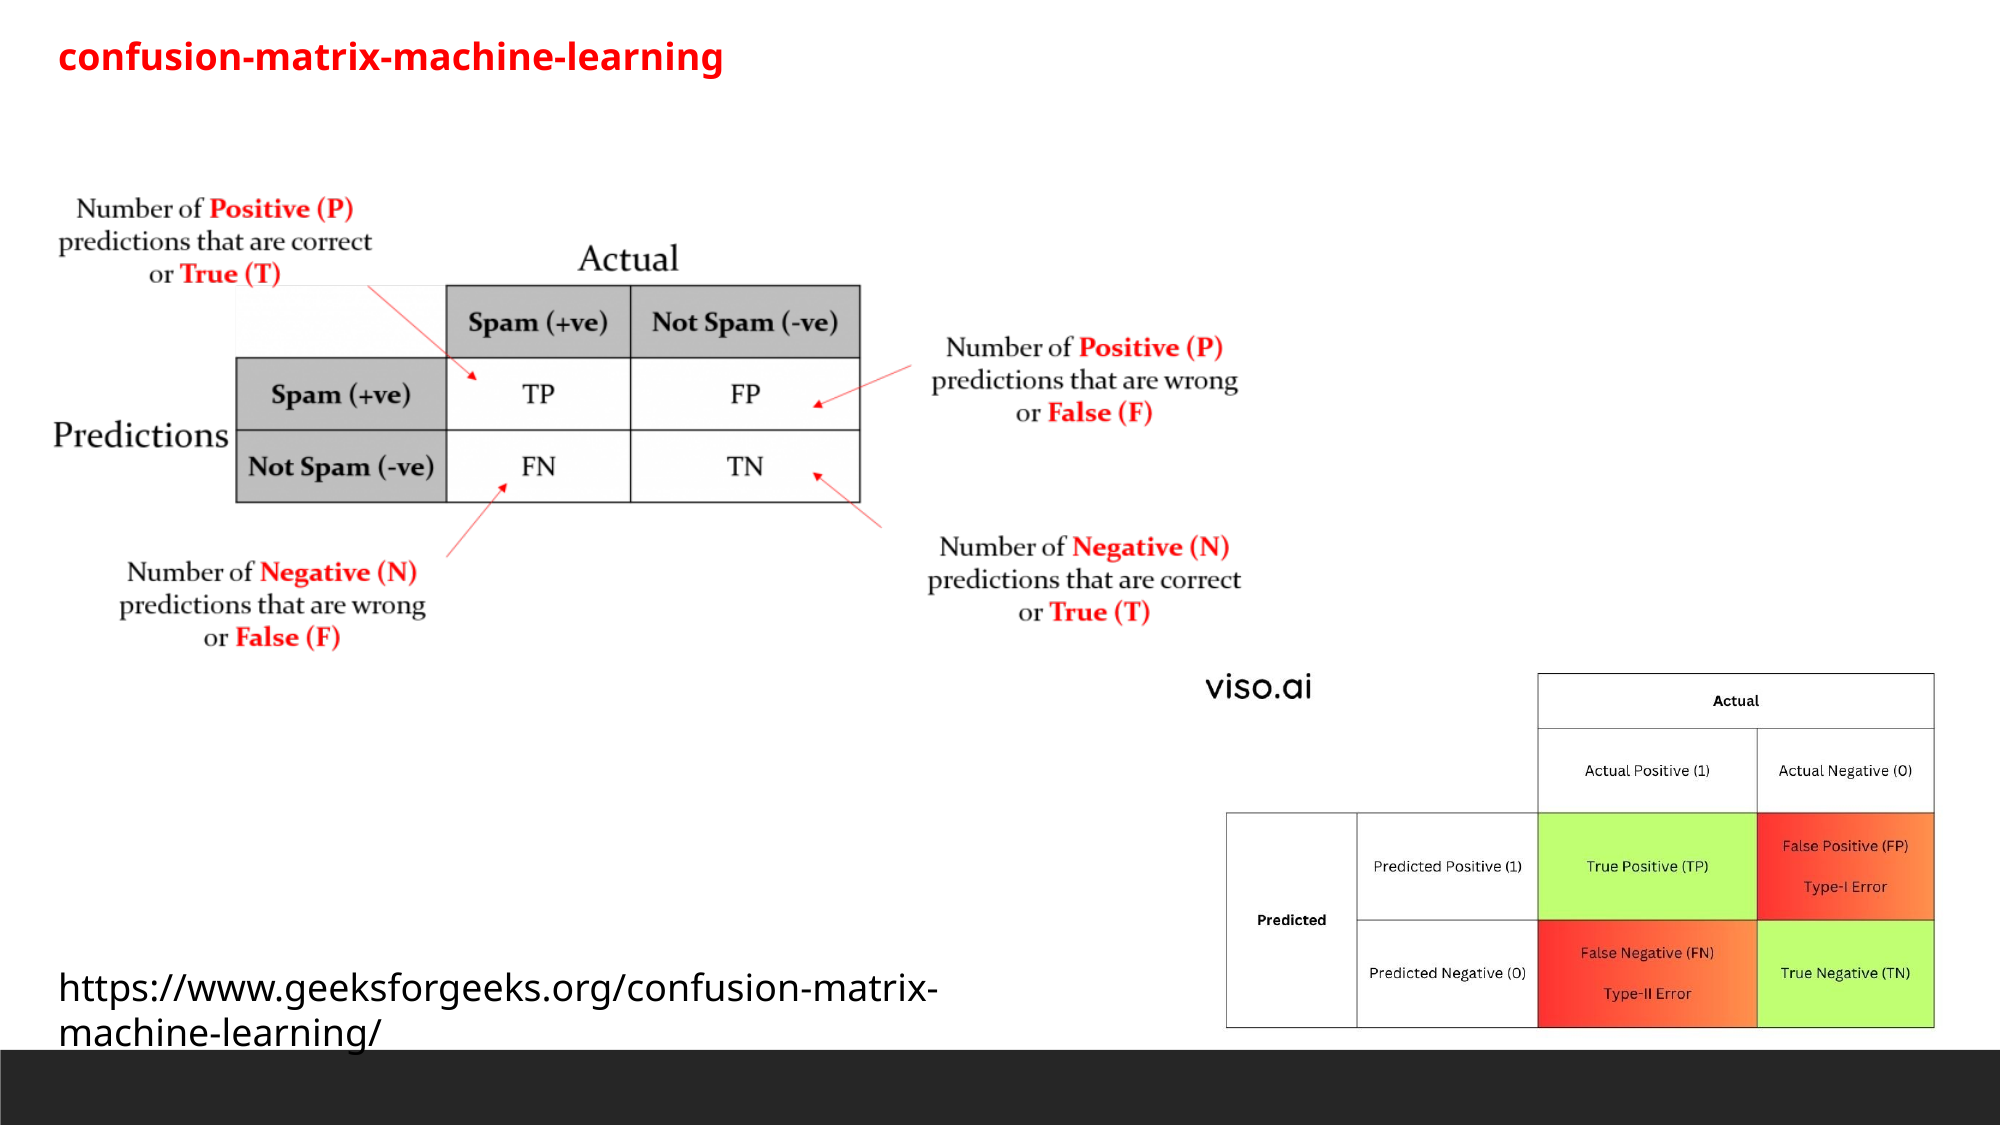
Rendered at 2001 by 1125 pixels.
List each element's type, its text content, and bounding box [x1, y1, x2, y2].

text_box confusion-matrix-machine-learning [43, 25, 1044, 86]
text_box https://www.geeksforgeeks.org/confusion-matrix-machine-learning/ [43, 956, 1044, 1061]
picture [29, 183, 1957, 1040]
